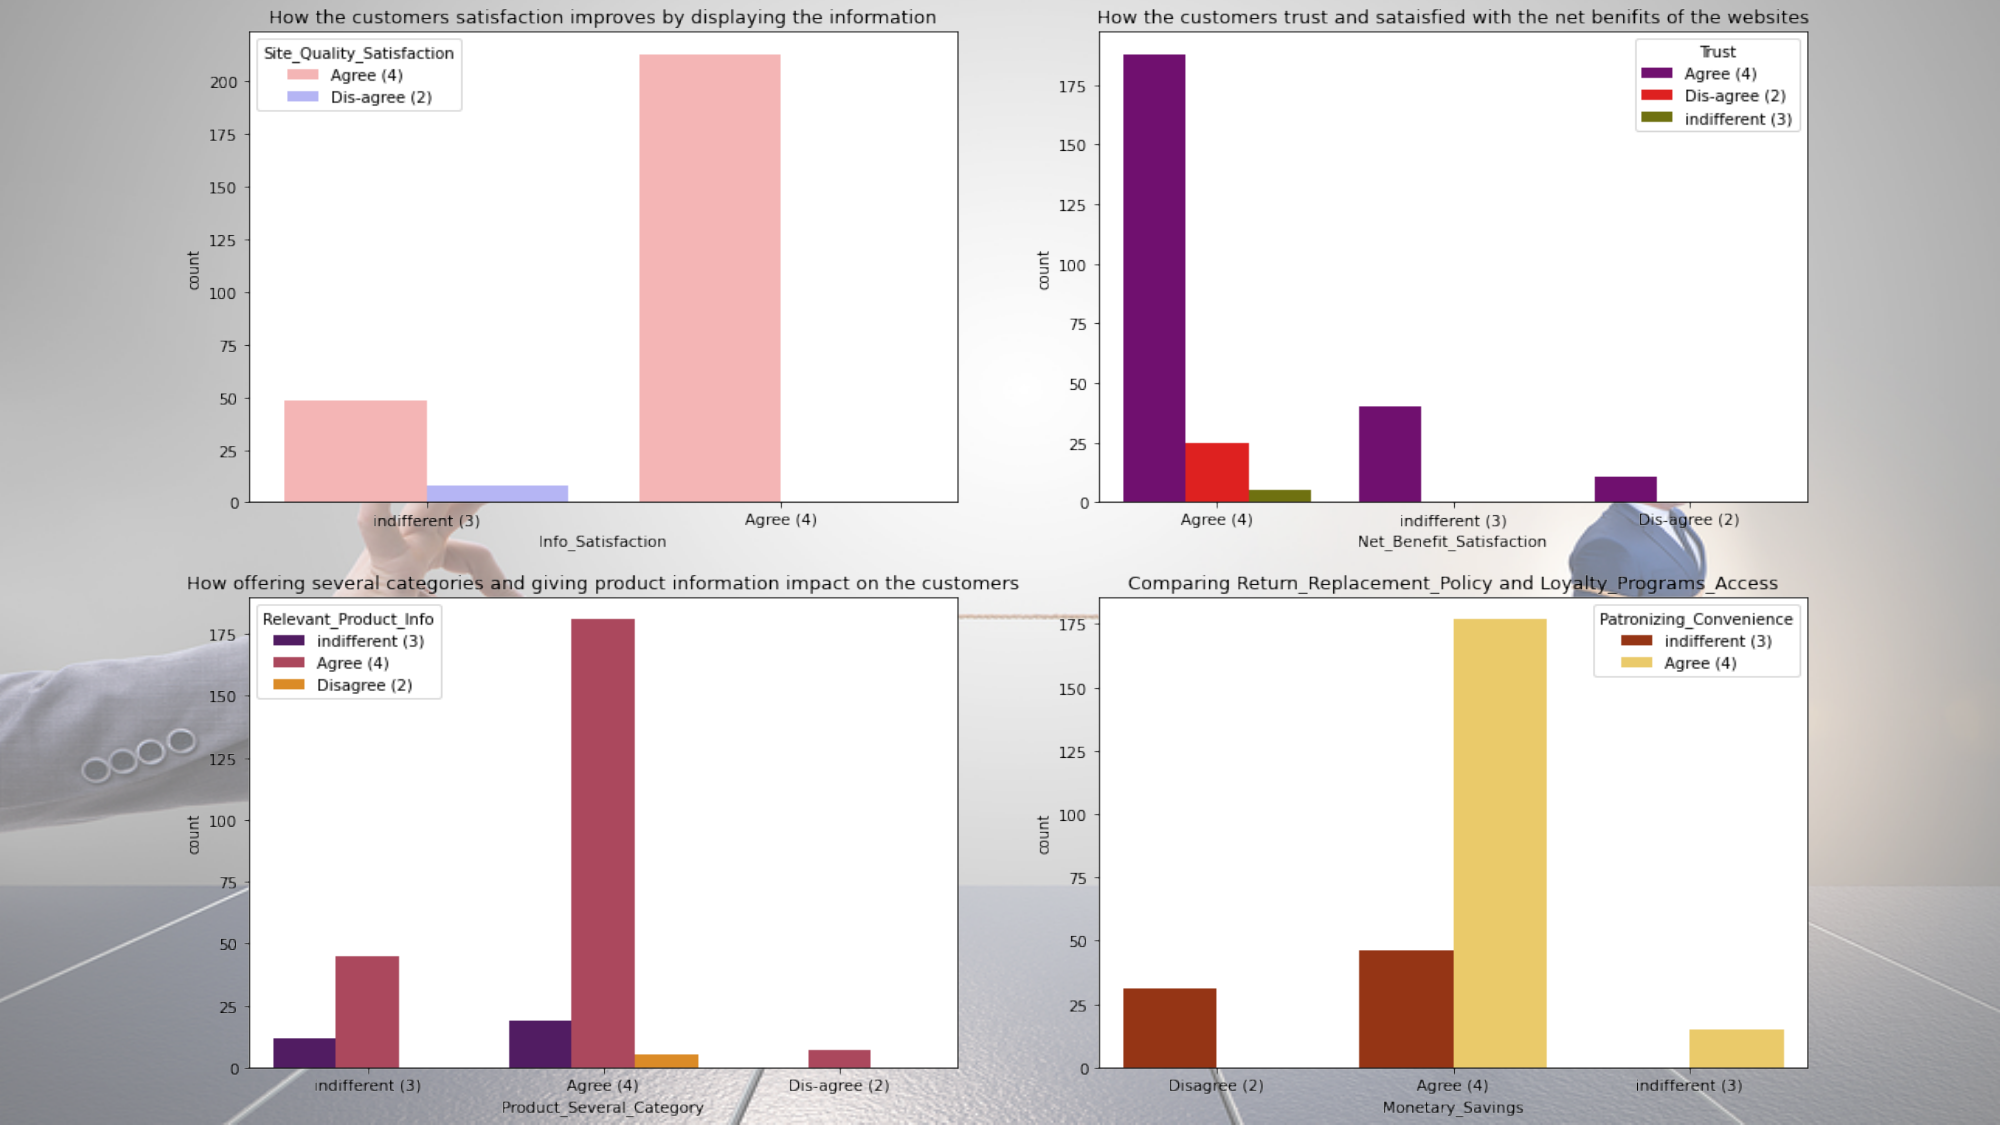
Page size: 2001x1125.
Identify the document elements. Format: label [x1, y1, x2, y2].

picture [176, 0, 1820, 1125]
